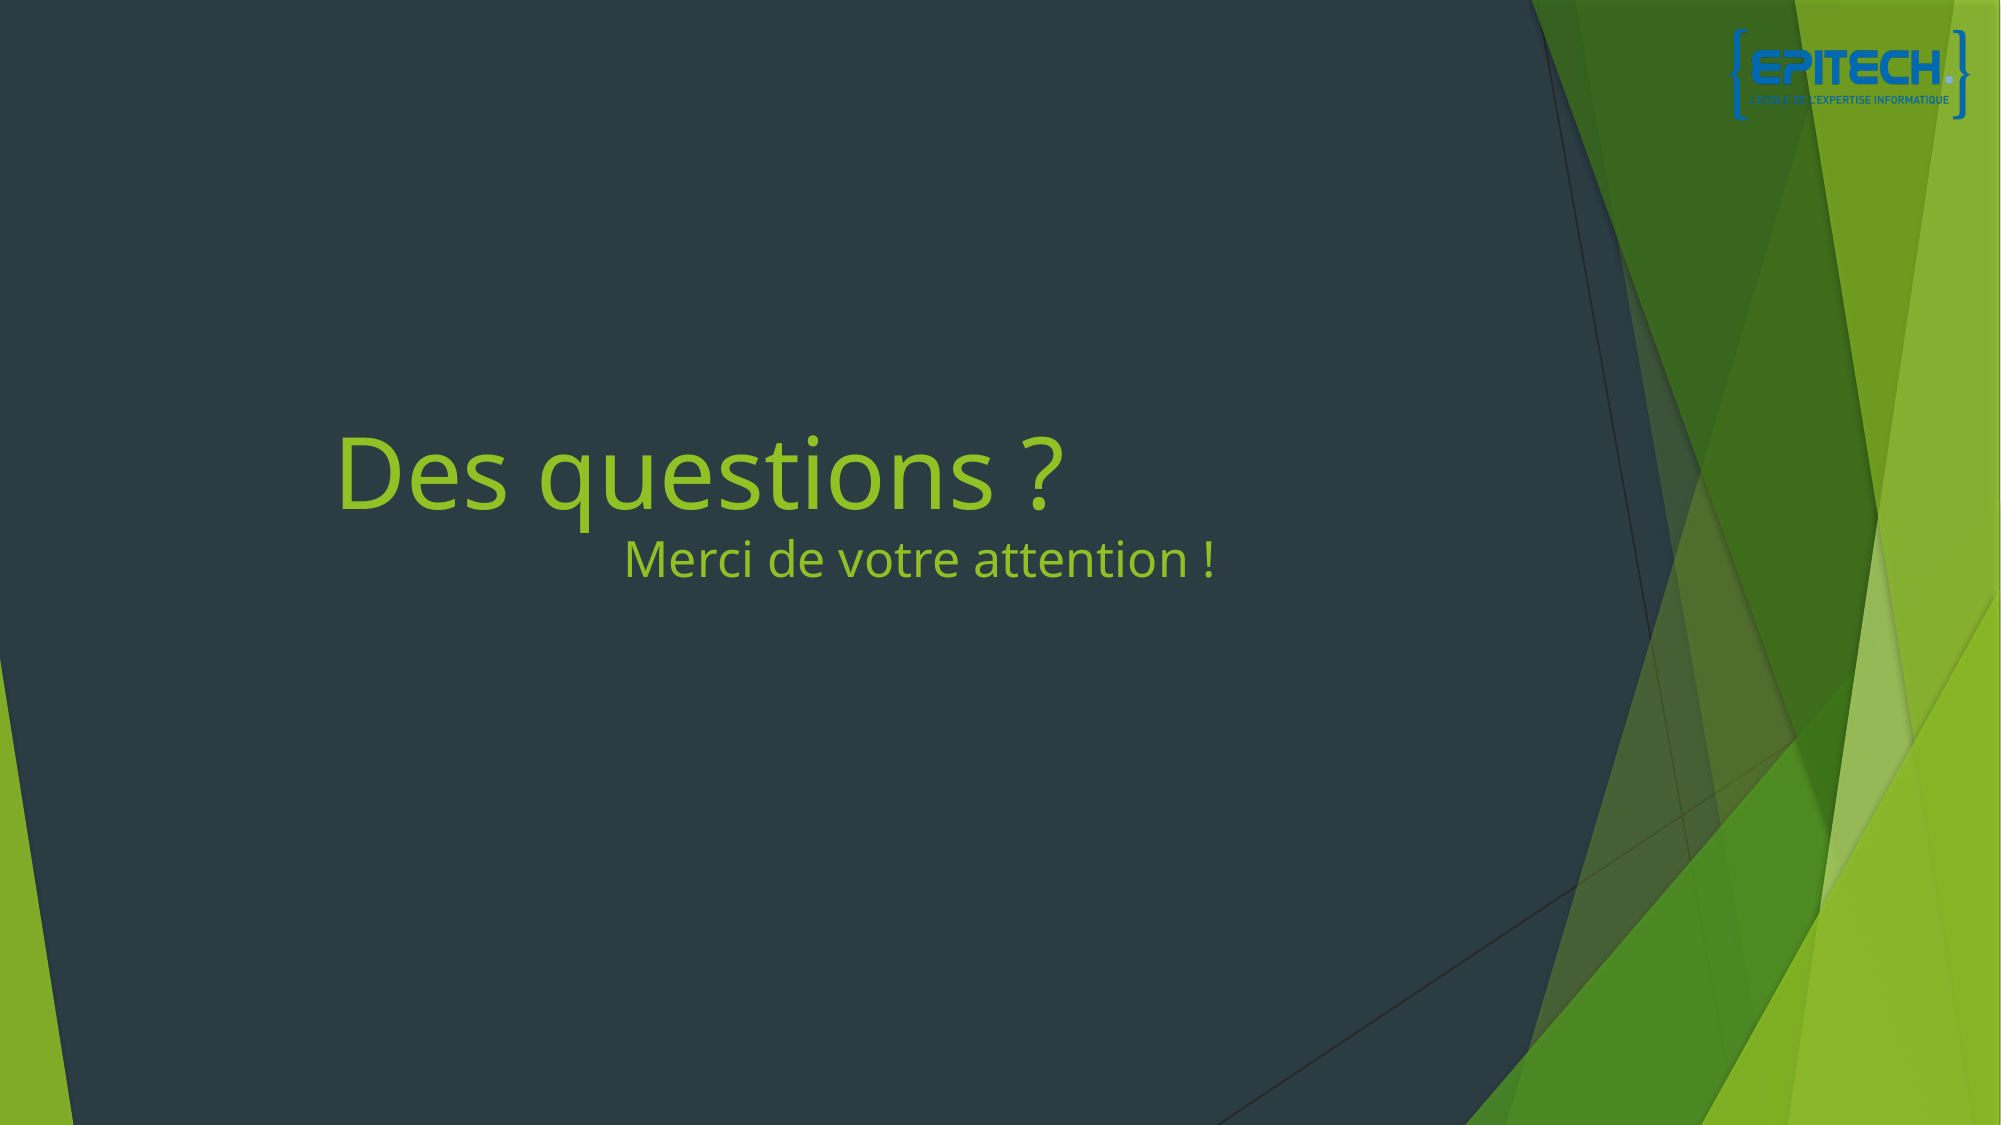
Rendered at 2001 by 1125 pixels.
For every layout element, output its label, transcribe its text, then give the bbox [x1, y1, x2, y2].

title Des questions ? [1625, 401, 1795, 653]
picture [1728, 28, 1972, 120]
list Merci de votre attention ! [214, 388, 1625, 1026]
